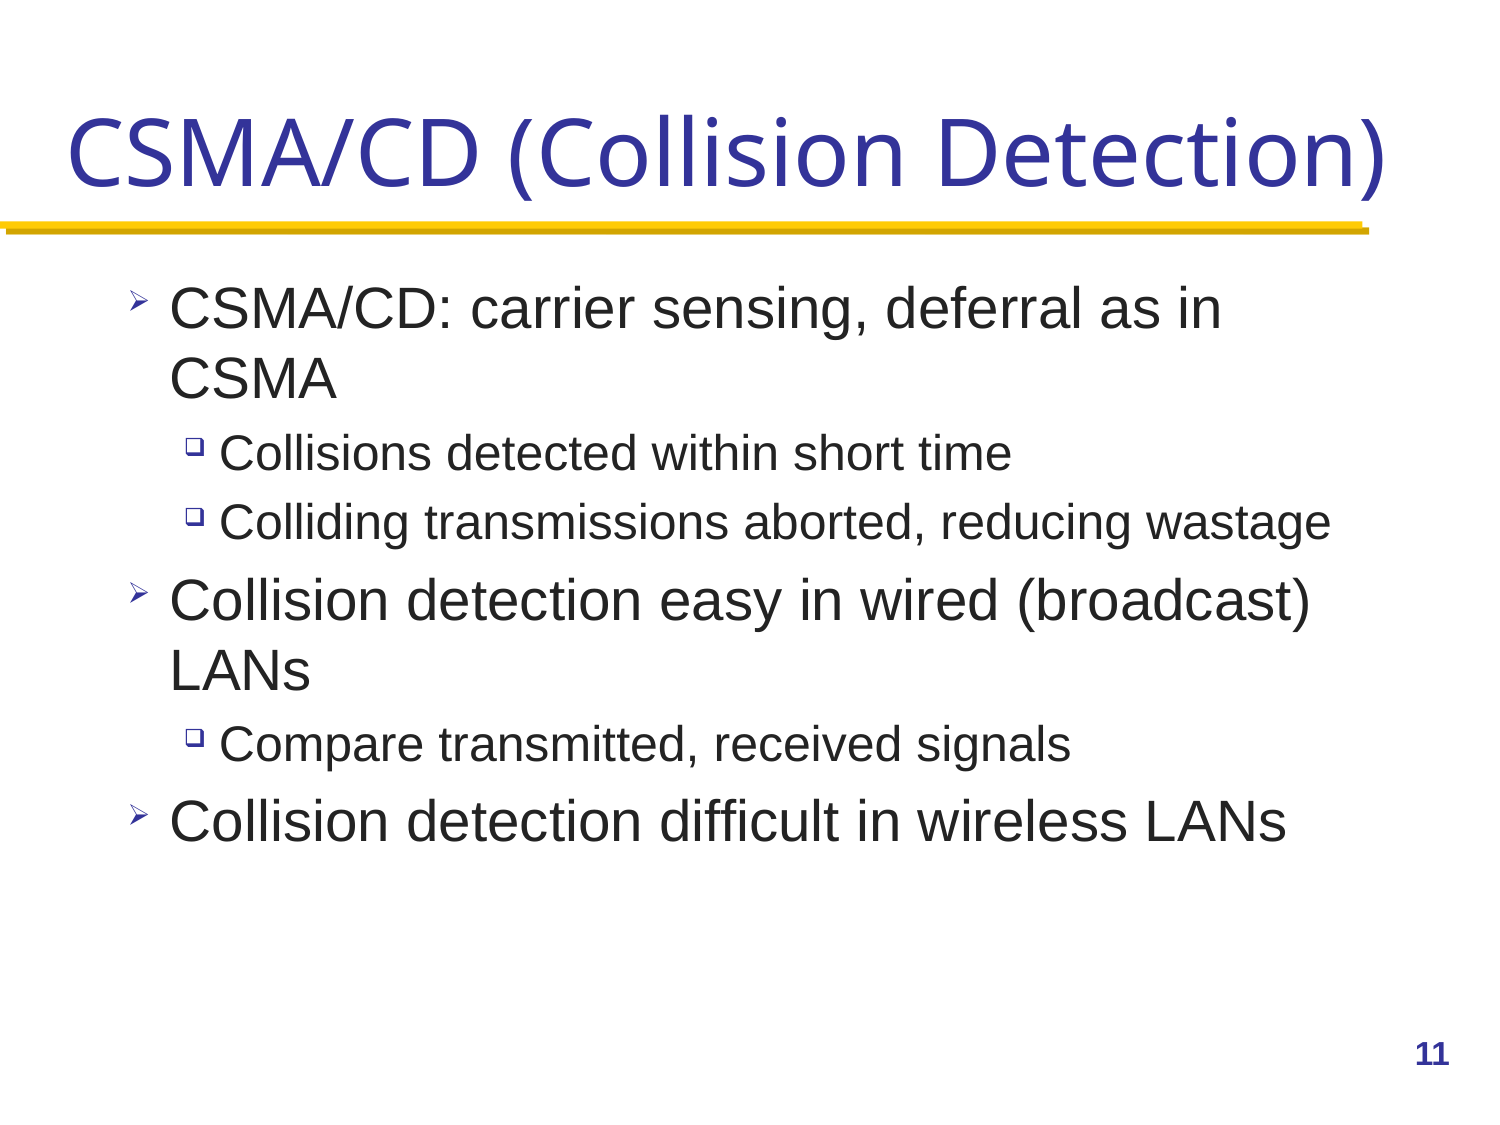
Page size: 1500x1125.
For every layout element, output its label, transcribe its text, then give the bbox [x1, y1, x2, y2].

list CSMA/CD: carrier sensing, deferral as in CSMA Collisions detected within short time Colliding transmissions aborted, reducing wastage Collision detection easy in wired (broadcast) LANs Compare transmitted, received signals Collision detection difficult in wireless LANs [112, 262, 1413, 988]
slide_number 11 [1400, 1025, 1500, 1100]
title CSMA/CD (Collision Detection) [49, 24, 1451, 213]
